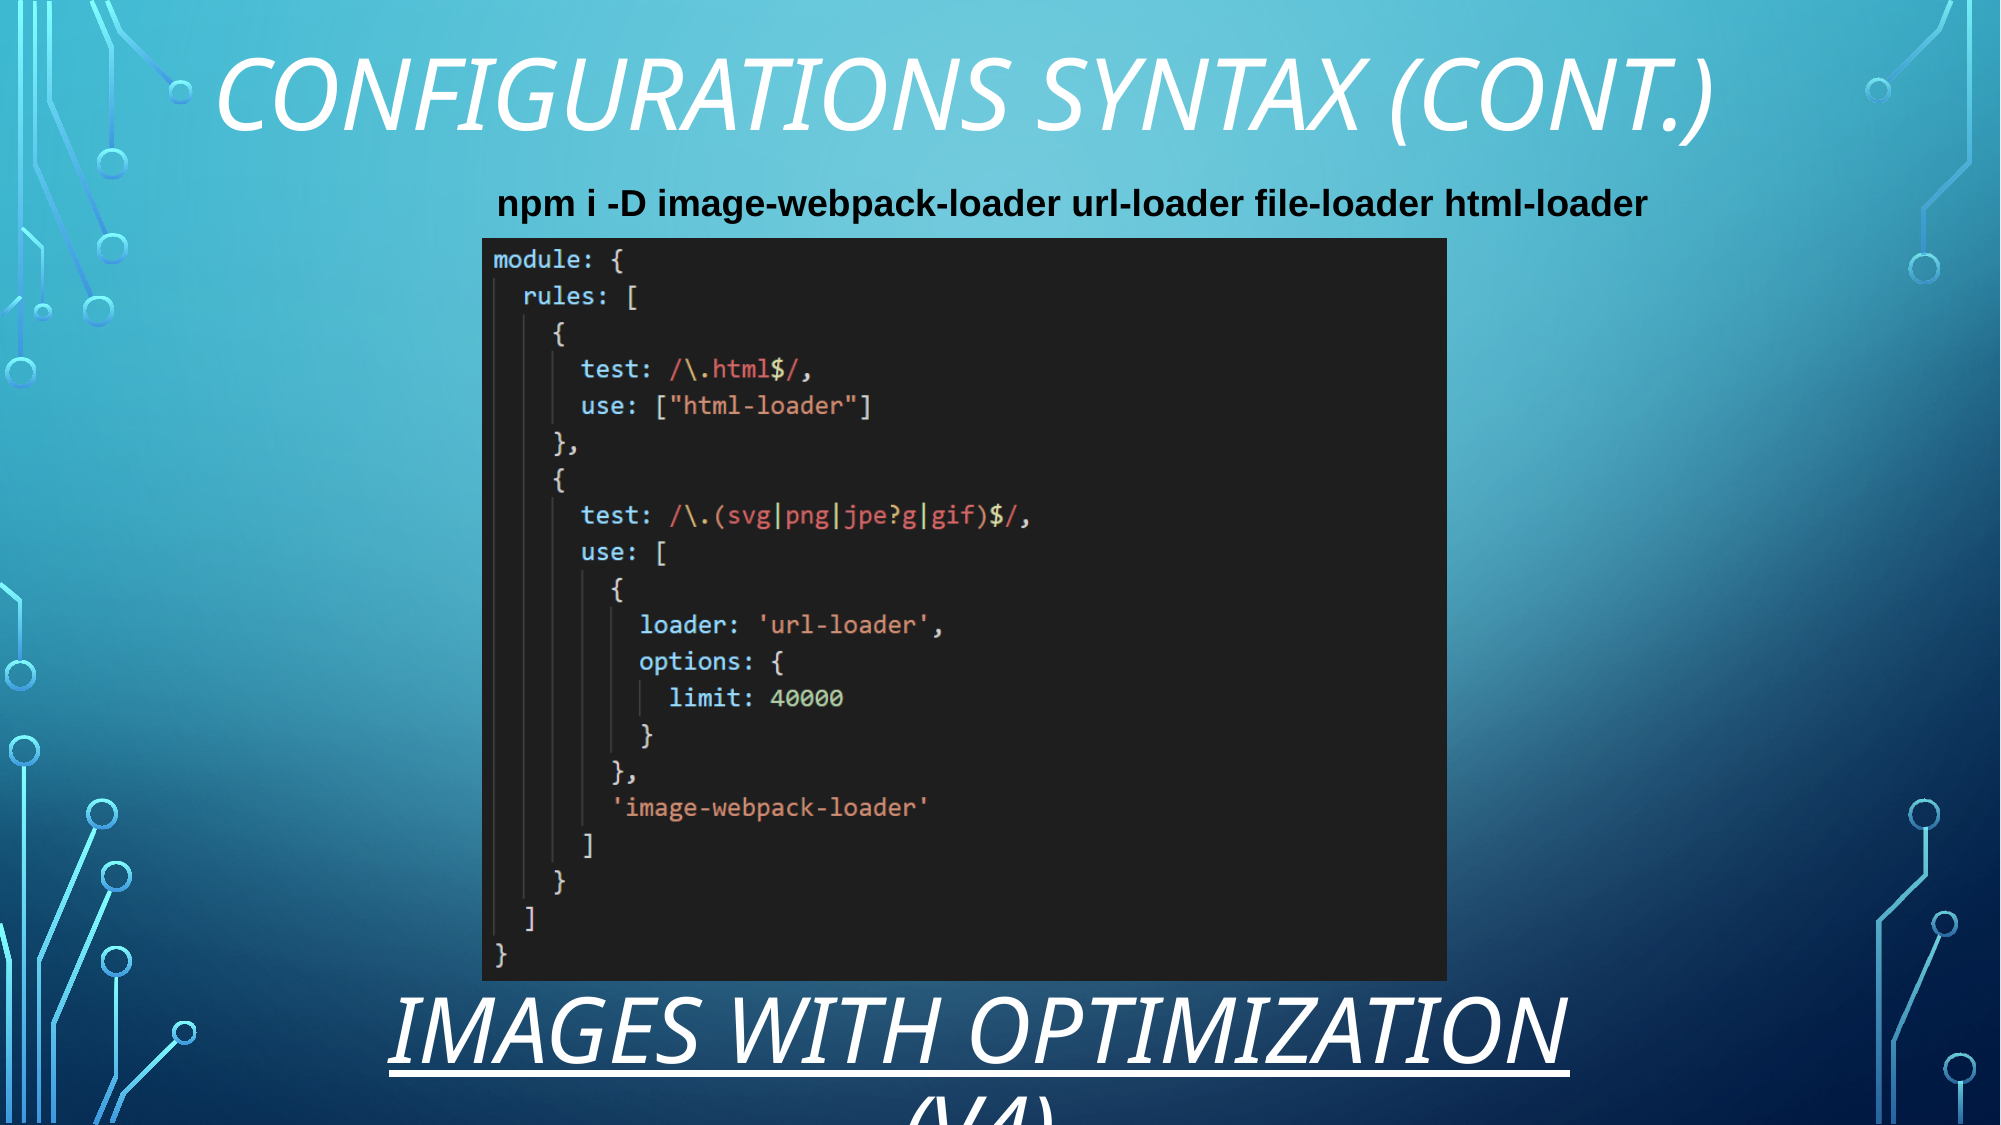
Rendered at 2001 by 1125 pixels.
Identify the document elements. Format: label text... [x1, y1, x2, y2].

text_box npm i -D image-webpack-loader url-loader file-loader html-loader [481, 171, 1841, 232]
text_box Configurations Syntax (cont.) [151, 36, 1777, 166]
text_box Images With optimization (v4) [293, 976, 1666, 1106]
picture [481, 238, 1447, 981]
